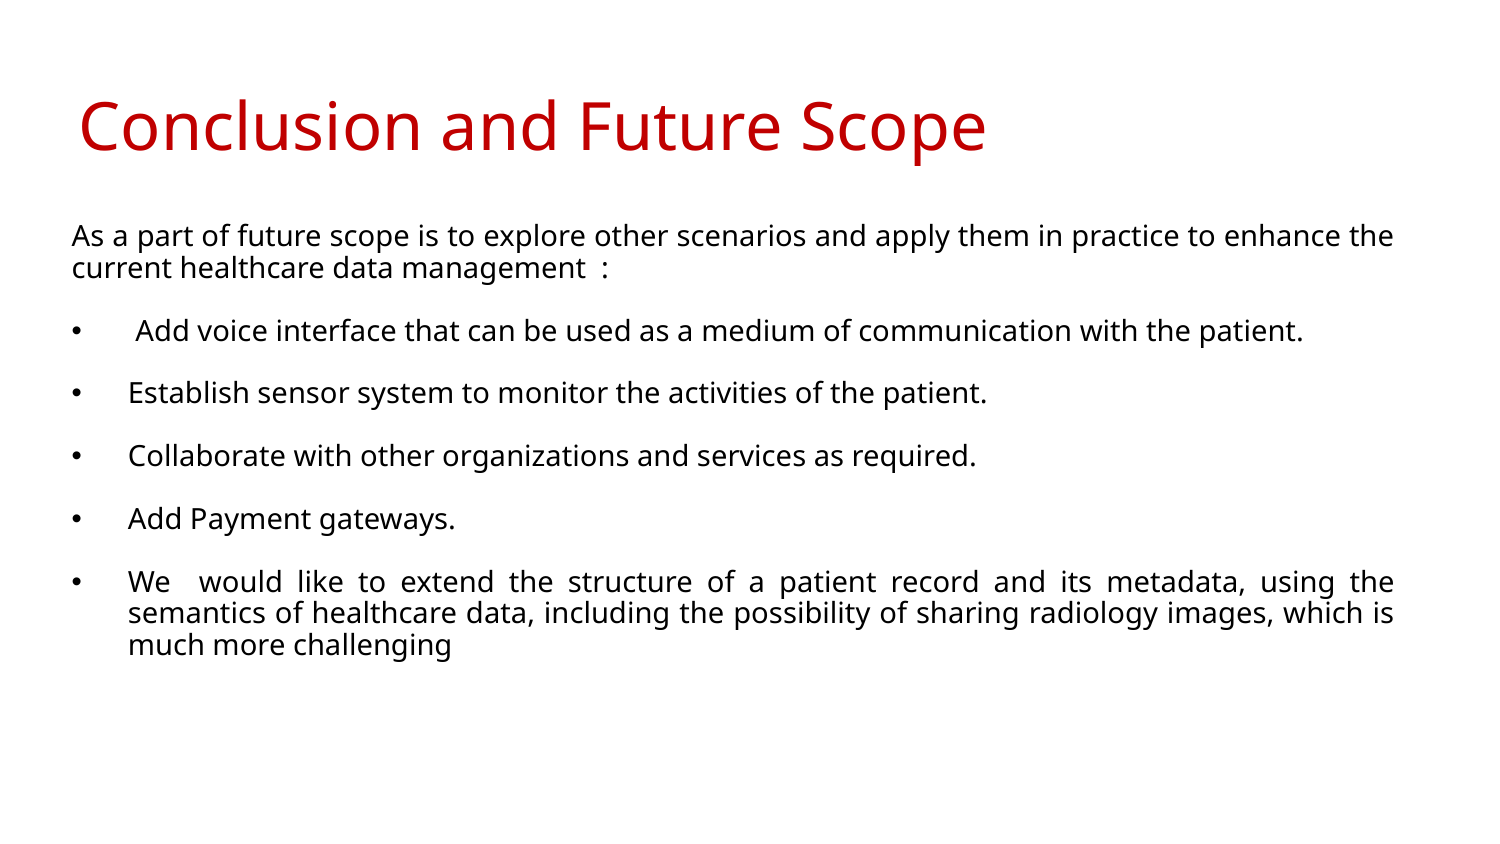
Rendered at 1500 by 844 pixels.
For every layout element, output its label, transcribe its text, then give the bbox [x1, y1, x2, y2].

list As a part of future scope is to explore other scenarios and apply them in practice to enhance the current healthcare data management : Add voice interface that can be used as a medium of communication with the patient. Establish sensor system to monitor the activities of the patient. Collaborate with other organizations and services as required. Add Payment gateways. We would like to extend the structure of a patient record and its metadata, using the semantics of healthcare data, including the possibility of sharing radiology images, which is much more challenging [37, 206, 1411, 818]
title Conclusion and Future Scope [63, 67, 1437, 180]
